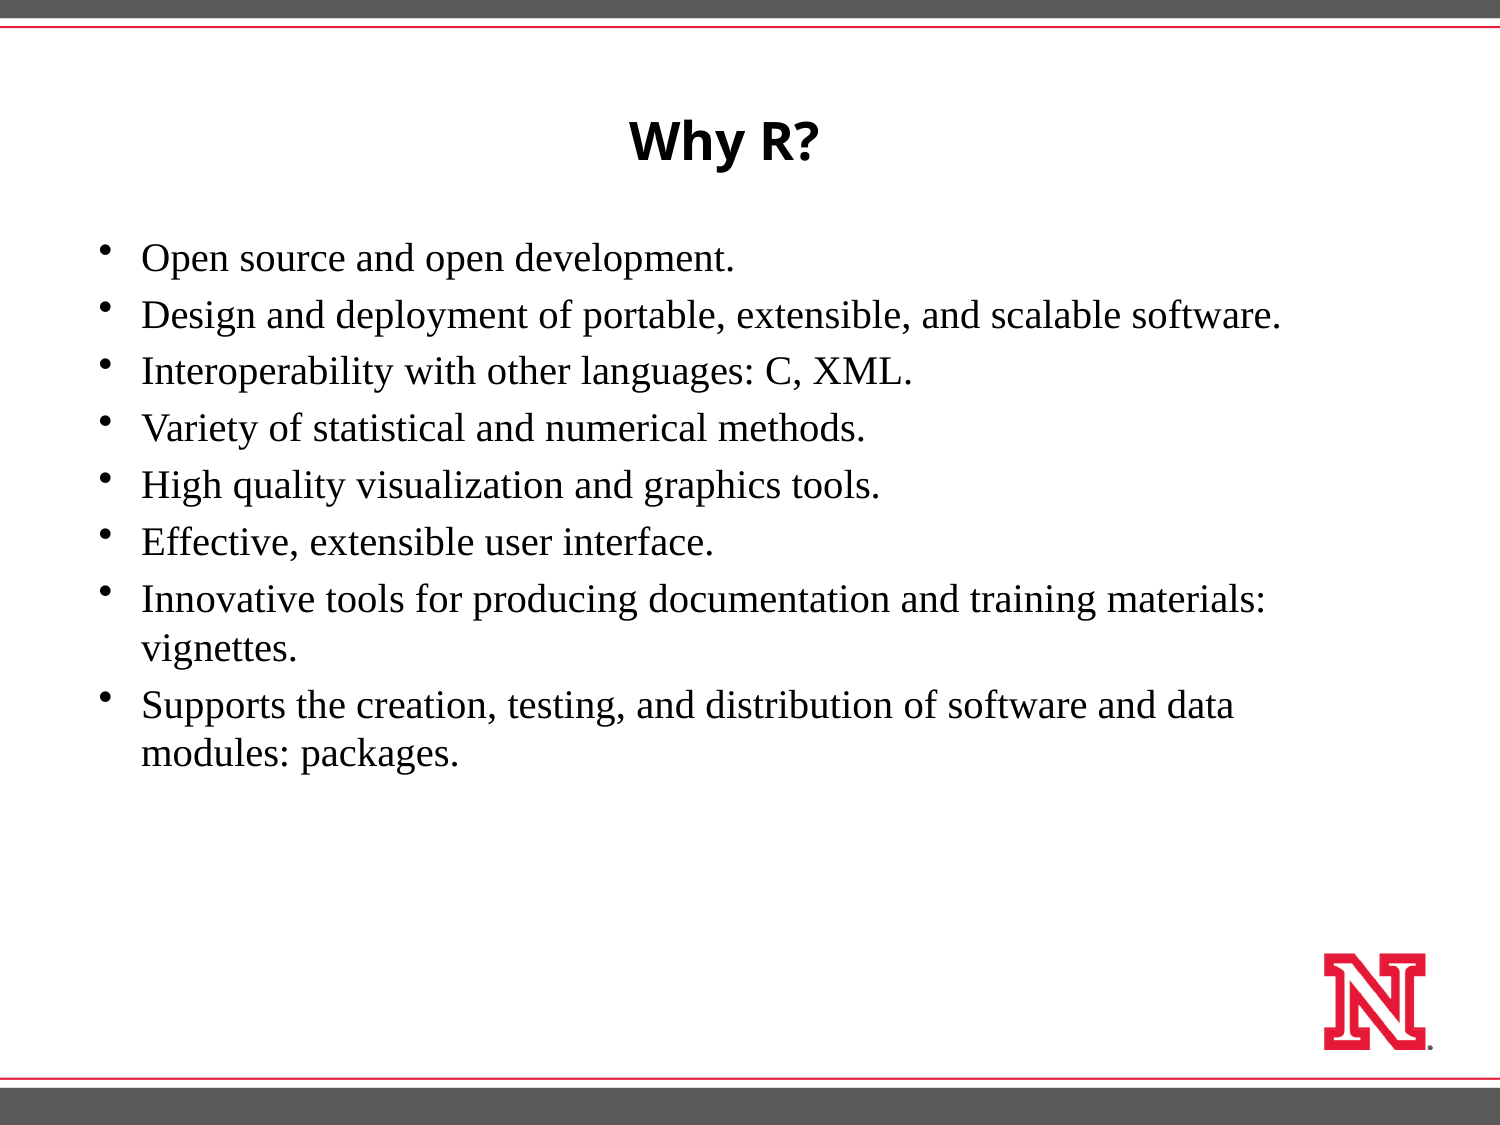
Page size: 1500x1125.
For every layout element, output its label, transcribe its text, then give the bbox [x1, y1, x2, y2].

picture [0, 0, 1500, 1125]
list Open source and open development. Design and deployment of portable, extensible, and scalable software. Interoperability with other languages: C, XML. Variety of statistical and numerical methods. High quality visualization and graphics tools. Effective, extensible user interface. Innovative tools for producing documentation and training materials: vignettes. Supports the creation, testing, and distribution of software and data modules: packages. [87, 224, 1363, 900]
title Why R? [87, 99, 1363, 213]
